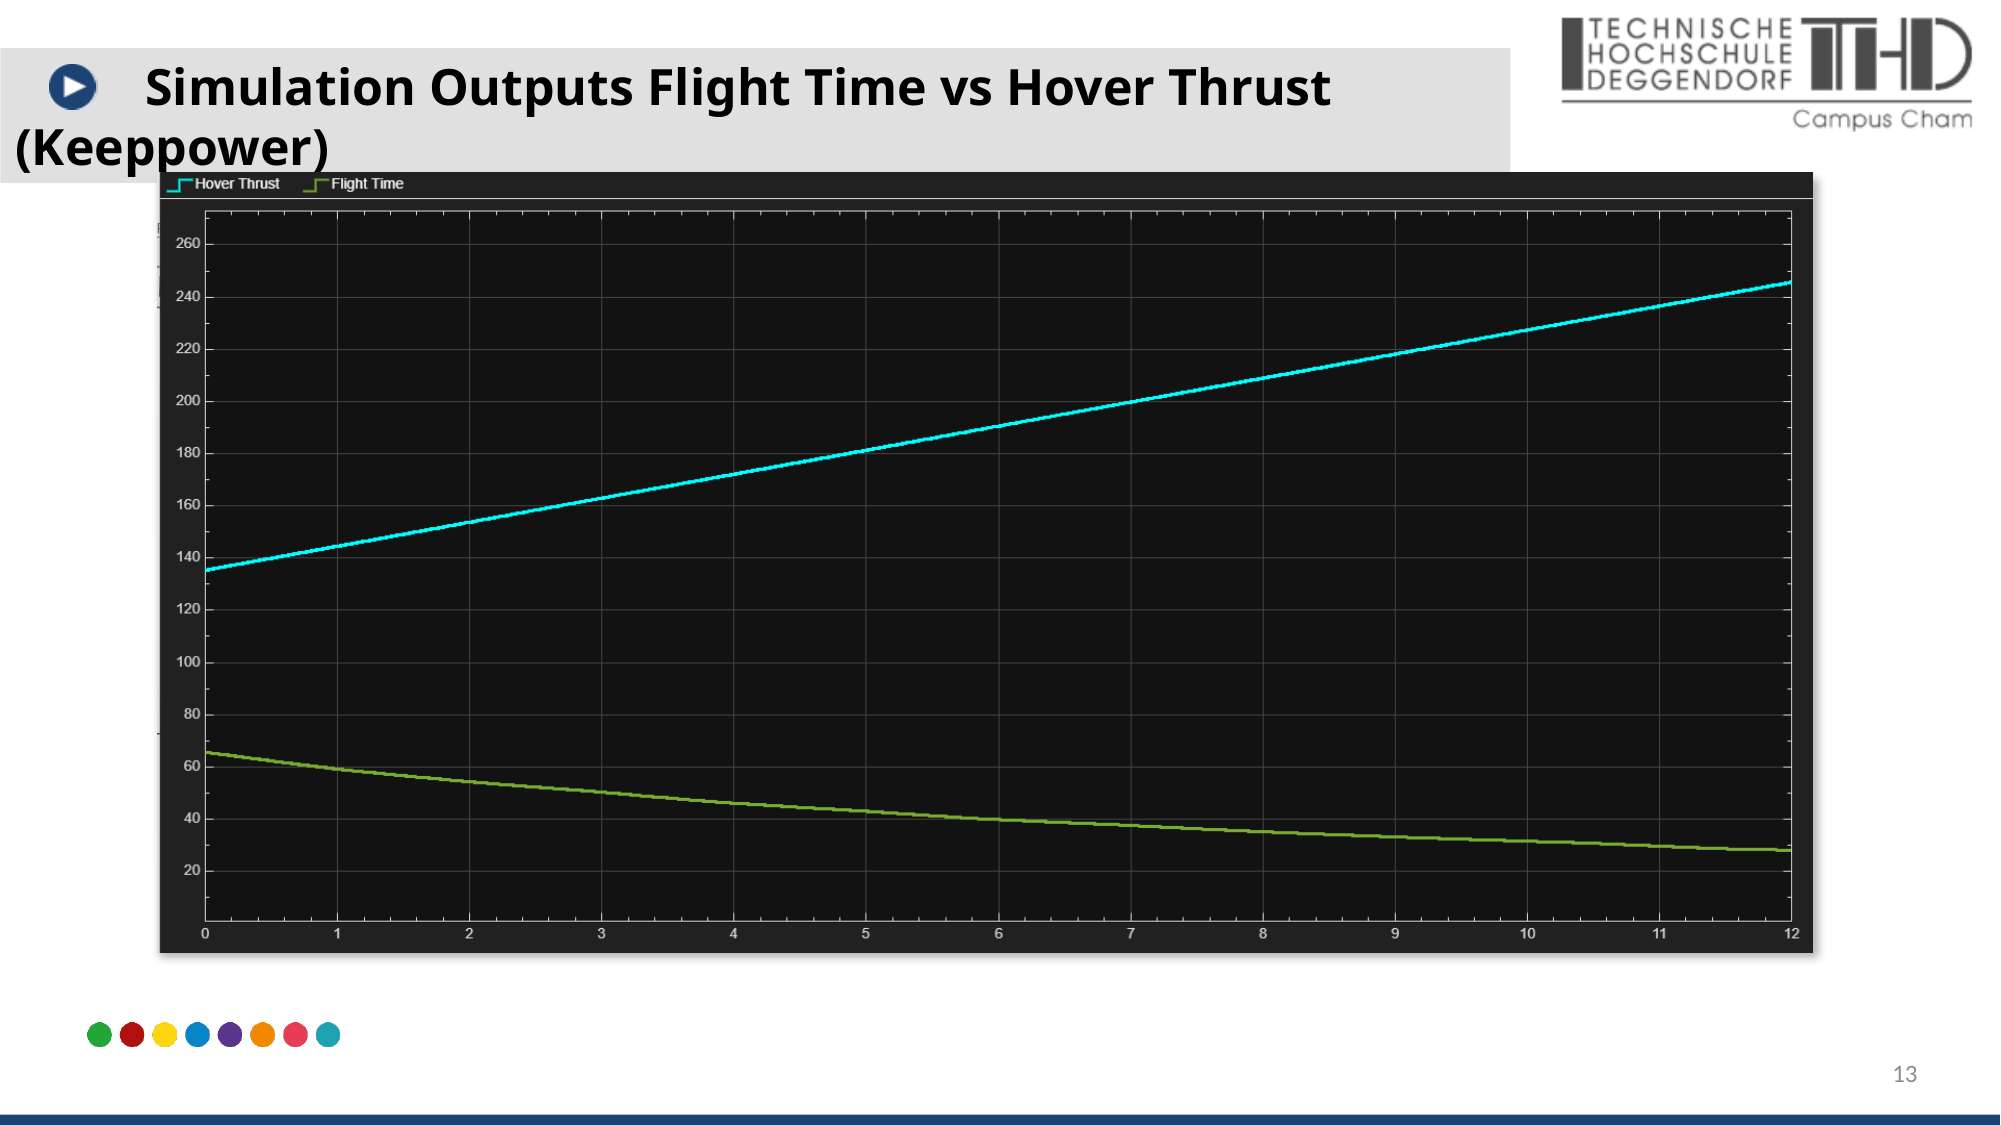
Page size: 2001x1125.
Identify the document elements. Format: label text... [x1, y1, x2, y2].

picture [157, 172, 1813, 953]
slide_number 13 [1482, 1042, 1933, 1103]
picture [49, 64, 98, 110]
picture [87, 1022, 192, 1047]
picture [203, 1022, 340, 1047]
text_box [0, 1114, 2000, 1125]
picture [1541, 5, 2000, 137]
text_box Simulation Outputs Flight Time vs Hover Thrust (Keeppower) [0, 48, 1511, 183]
